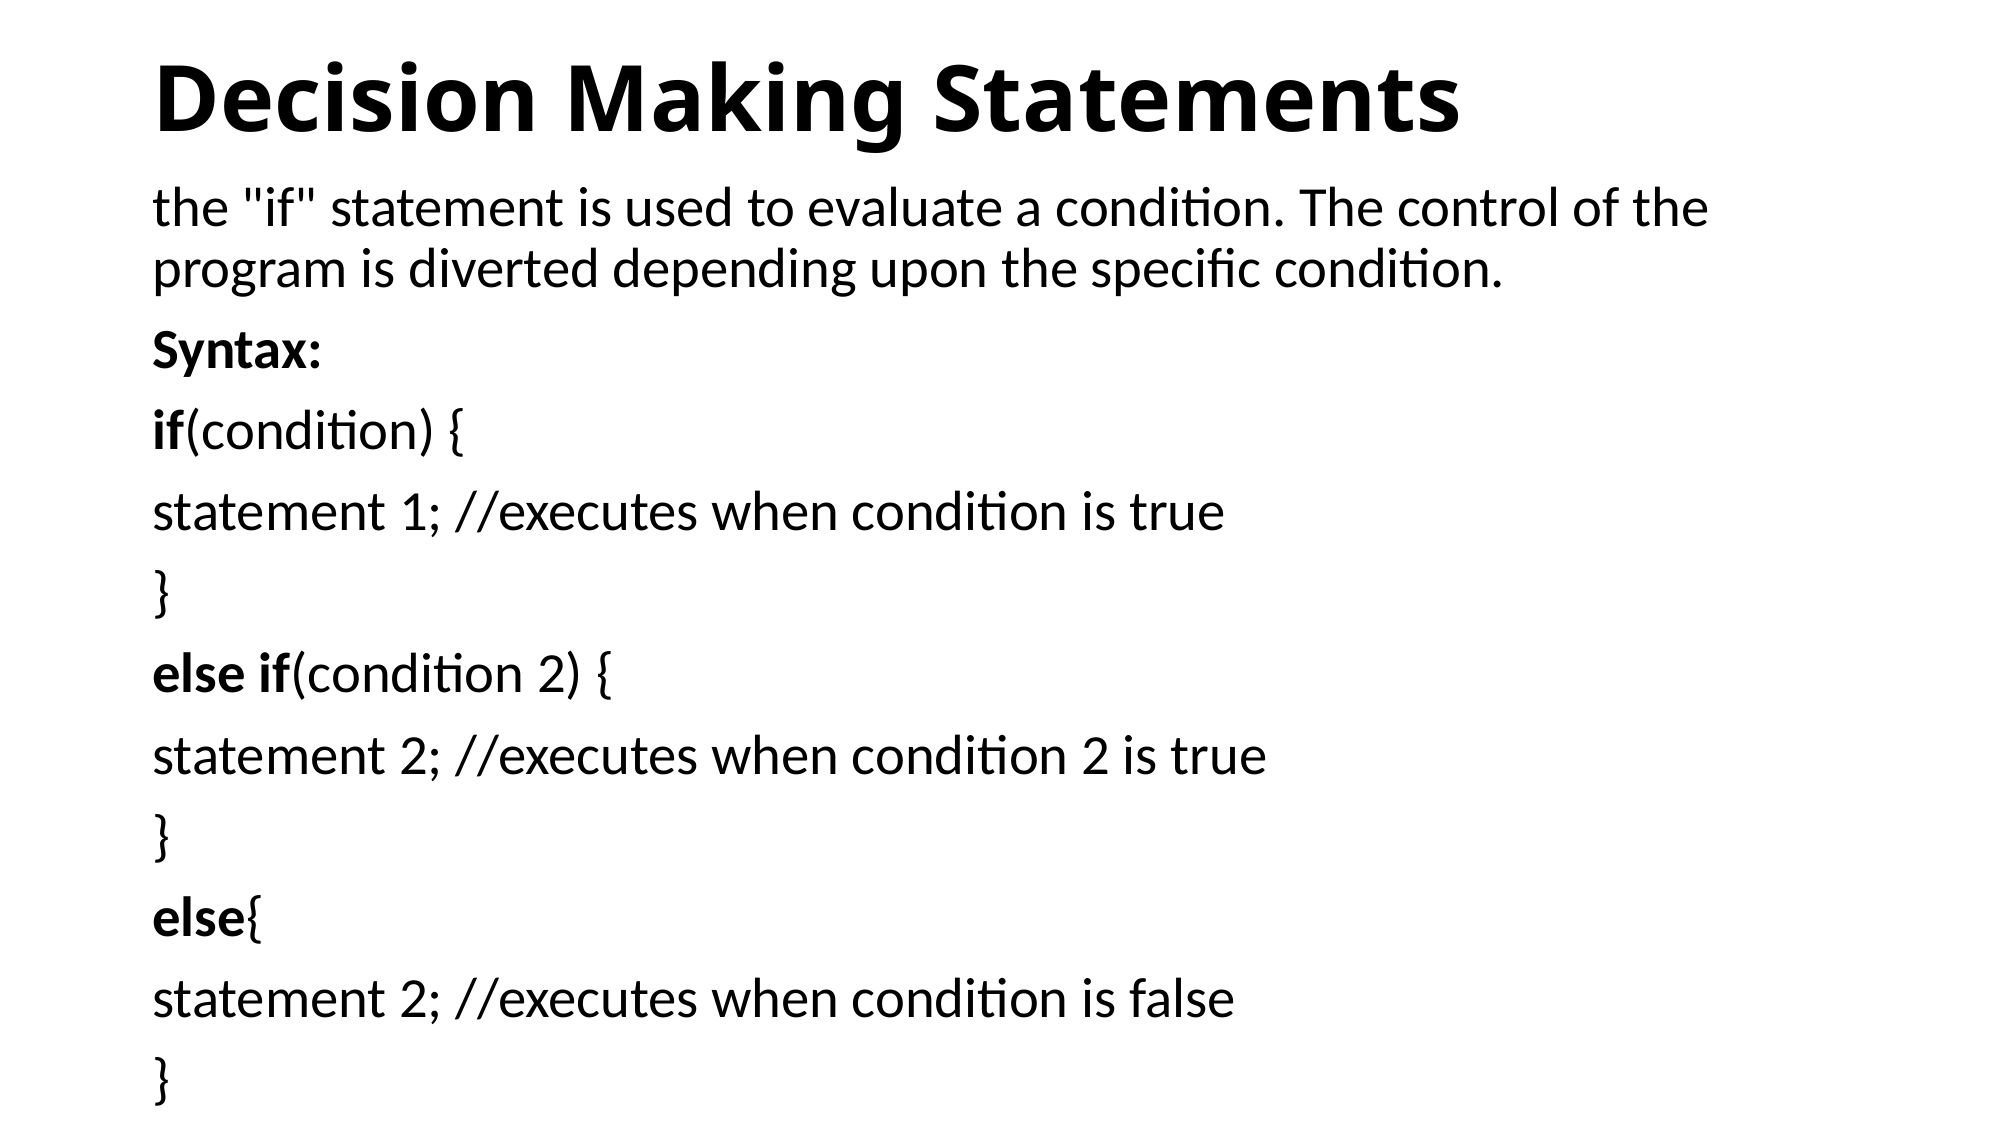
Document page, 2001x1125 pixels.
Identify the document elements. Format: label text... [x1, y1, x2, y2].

list the "if" statement is used to evaluate a condition. The control of the program is diverted depending upon the specific condition. Syntax: if(condition) { statement 1; //executes when condition is true } else if(condition 2) { statement 2; //executes when condition 2 is true } else{ statement 2; //executes when condition is false } [137, 170, 1863, 1125]
title Decision Making Statements [137, 33, 1863, 170]
